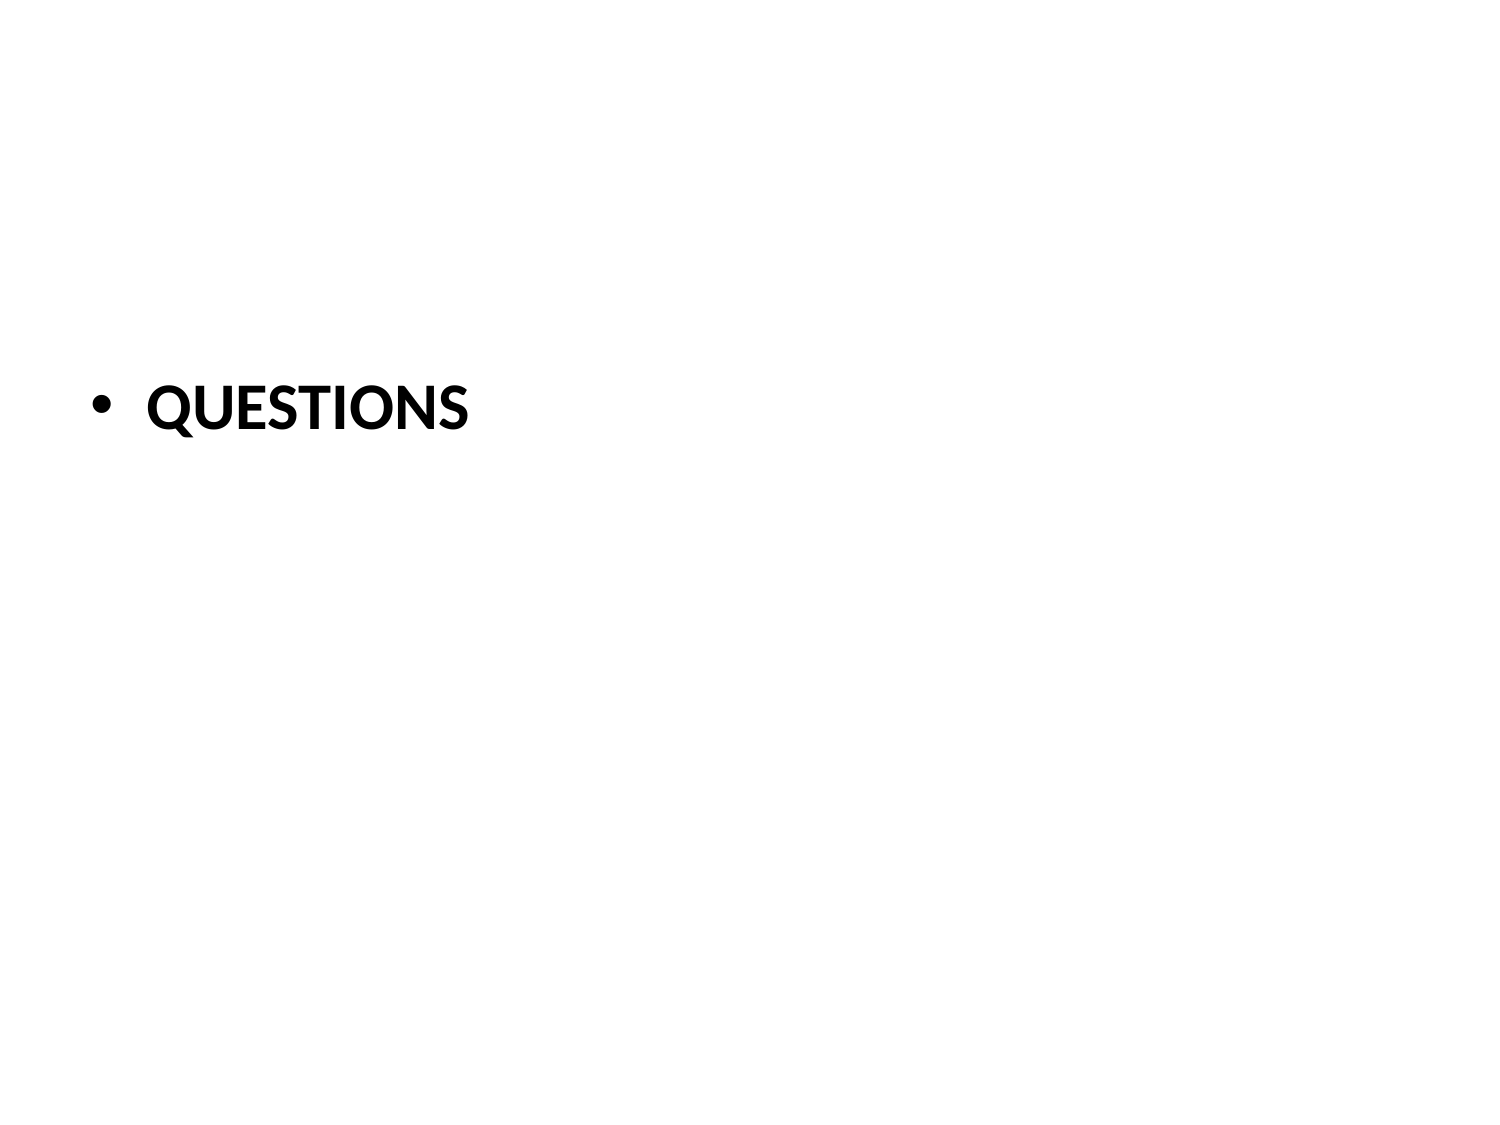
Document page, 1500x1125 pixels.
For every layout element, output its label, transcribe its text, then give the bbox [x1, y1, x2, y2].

list QUESTIONS [75, 262, 1425, 1005]
